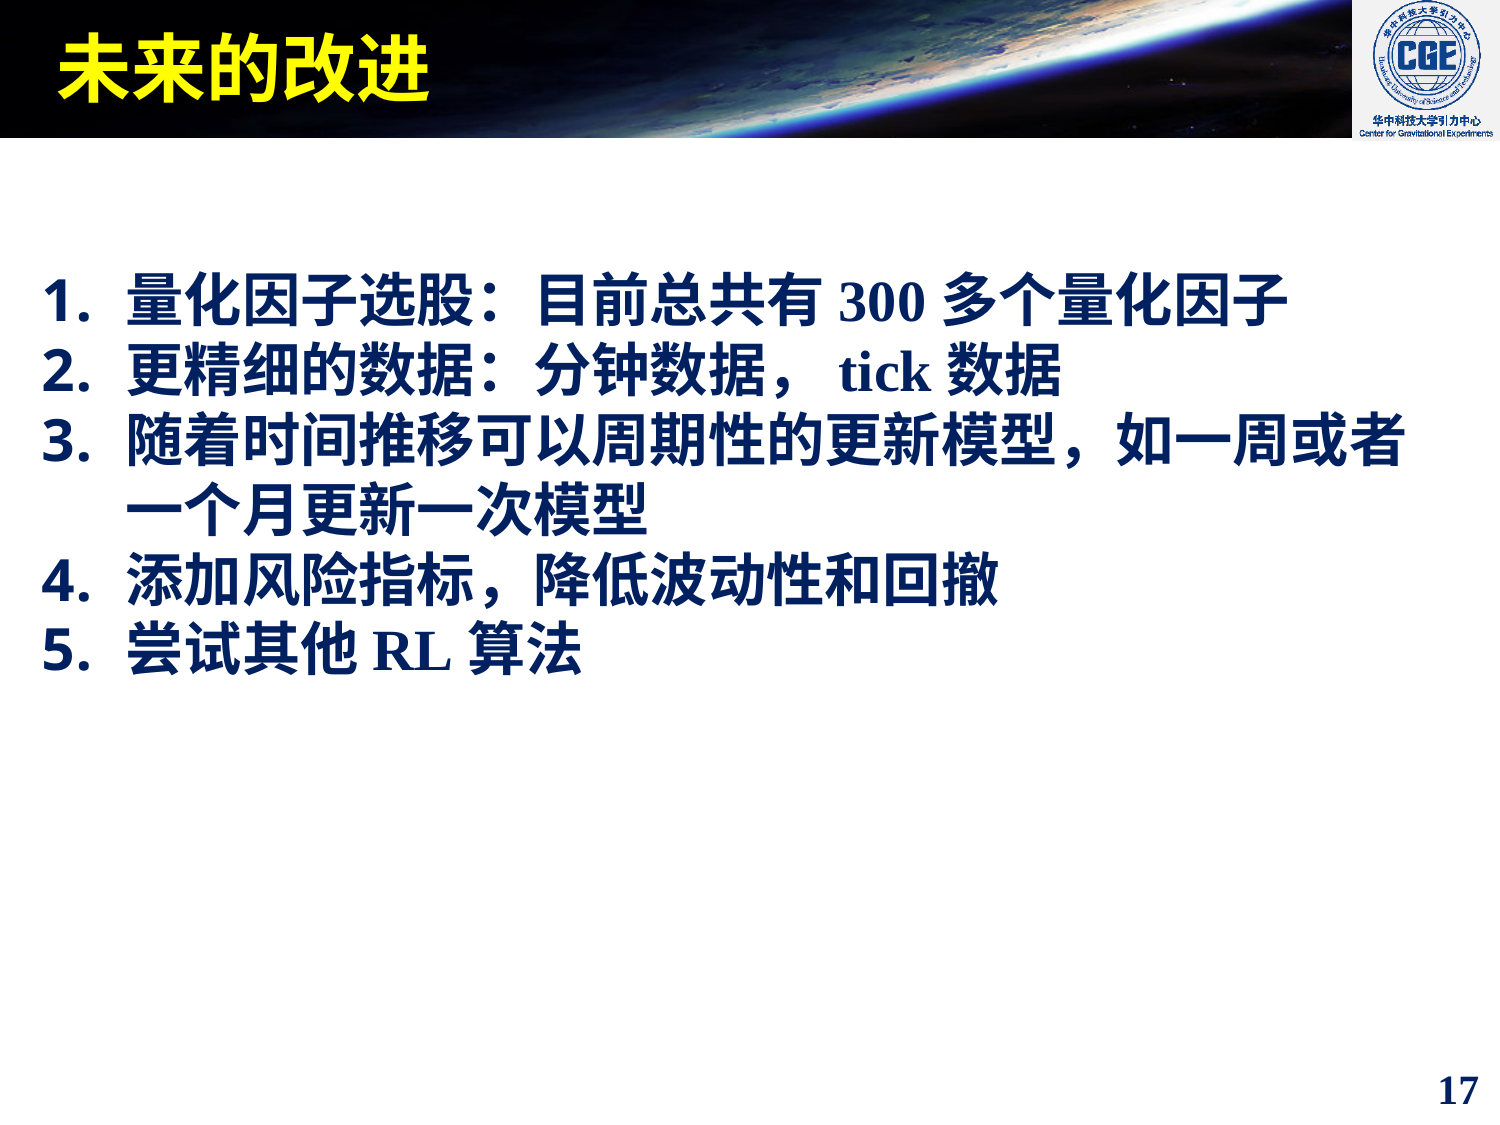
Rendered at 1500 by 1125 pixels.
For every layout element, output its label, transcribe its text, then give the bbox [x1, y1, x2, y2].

text_box 量化因子选股：目前总共有300多个量化因子 更精细的数据：分钟数据，tick数据 随着时间推移可以周期性的更新模型，如一周或者一个月更新一次模型 添加风险指标，降低波动性和回撤 尝试其他RL算法 [26, 255, 1474, 690]
title 未来的改进 [41, 0, 1341, 135]
picture [0, 0, 1500, 141]
slide_number 17 [1144, 1057, 1495, 1118]
